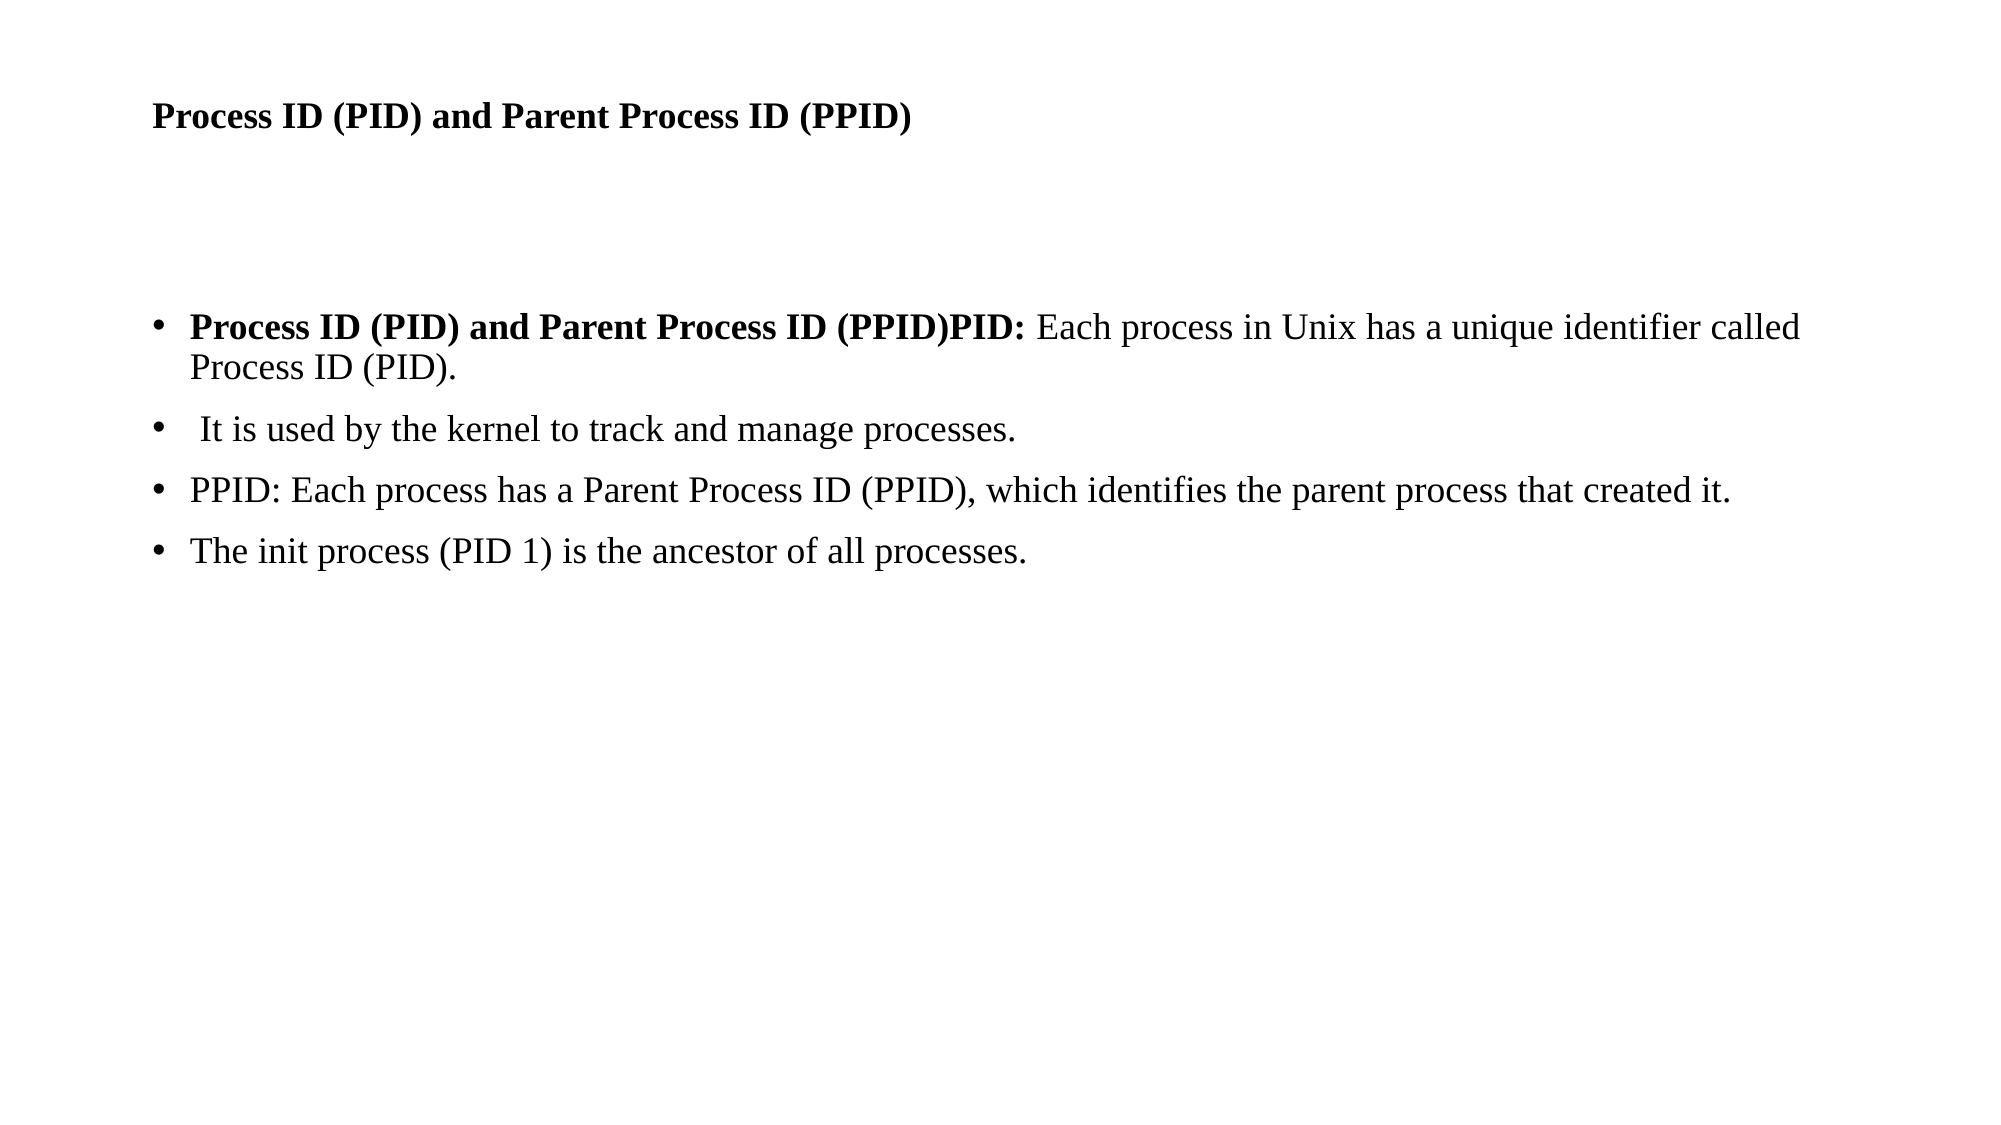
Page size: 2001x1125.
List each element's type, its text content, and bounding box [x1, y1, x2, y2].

title Process ID (PID) and Parent Process ID (PPID) [137, 59, 1863, 173]
list Process ID (PID) and Parent Process ID (PPID)PID: Each process in Unix has a unique identifier called Process ID (PID). It is used by the kernel to track and manage processes. PPID: Each process has a Parent Process ID (PPID), which identifies the parent process that created it. The init process (PID 1) is the ancestor of all processes. [137, 299, 1863, 1014]
